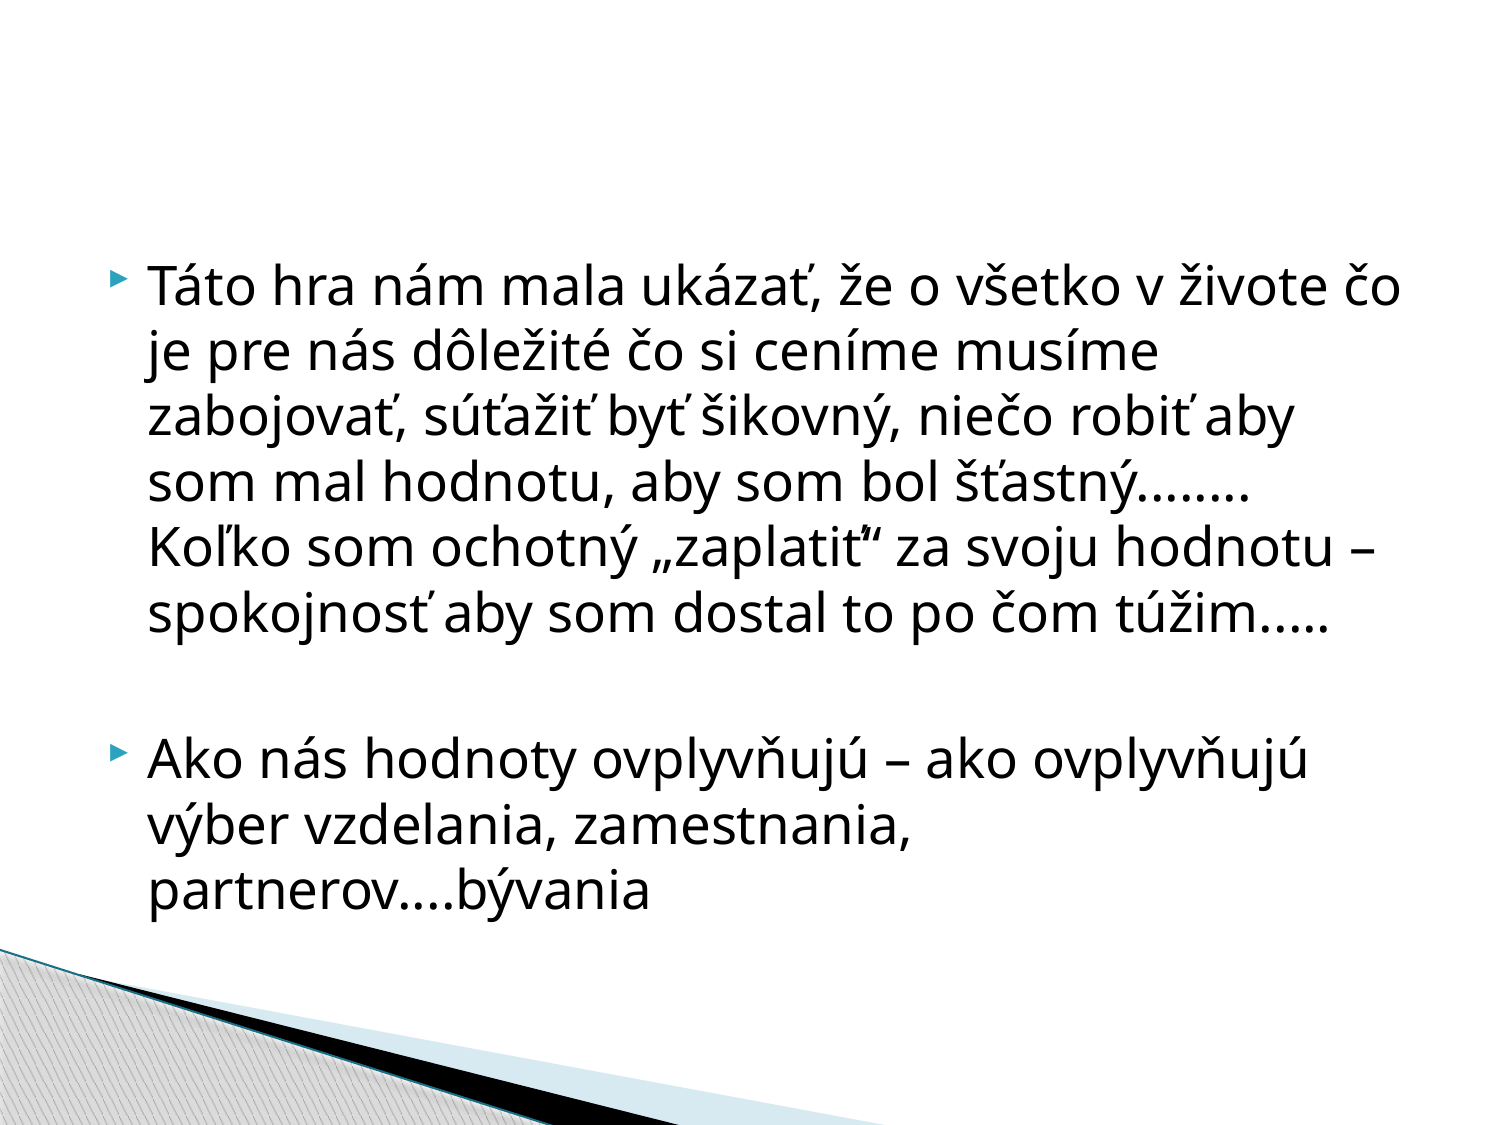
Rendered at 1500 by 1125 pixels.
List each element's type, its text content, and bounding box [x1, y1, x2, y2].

list Táto hra nám mala ukázať, že o všetko v živote čo je pre nás dôležité čo si ceníme musíme zabojovať, súťažiť byť šikovný, niečo robiť aby som mal hodnotu, aby som bol šťastný........ Koľko som ochotný „zaplatiť“ za svoju hodnotu – spokojnosť aby som dostal to po čom túžim..... Ako nás hodnoty ovplyvňujú – ako ovplyvňujú výber vzdelania, zamestnania, partnerov....bývania [75, 243, 1425, 986]
